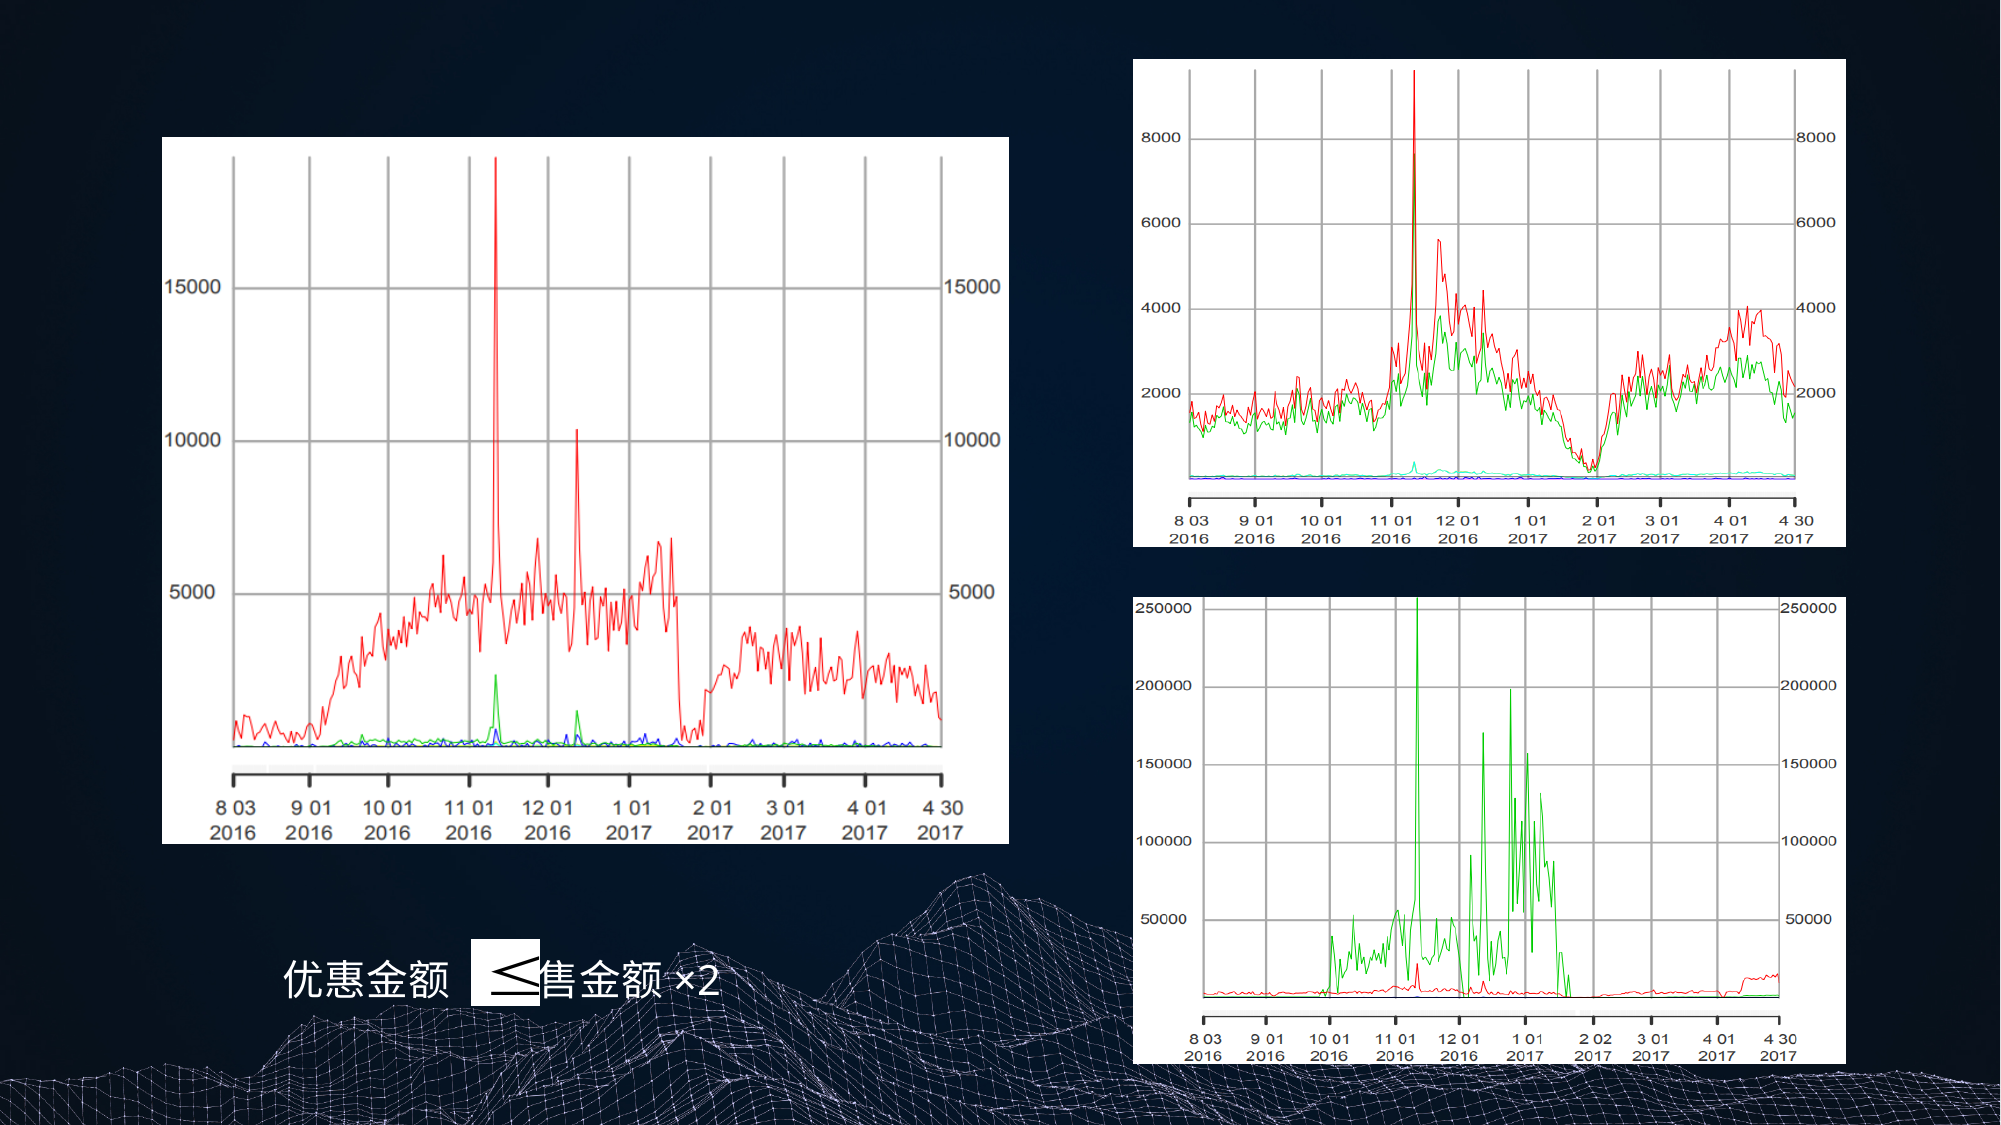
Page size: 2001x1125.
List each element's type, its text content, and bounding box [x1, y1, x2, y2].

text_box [471, 939, 541, 1007]
picture [0, 0, 2001, 1125]
text_box 优惠金额 销售金额×2 [268, 921, 904, 1012]
